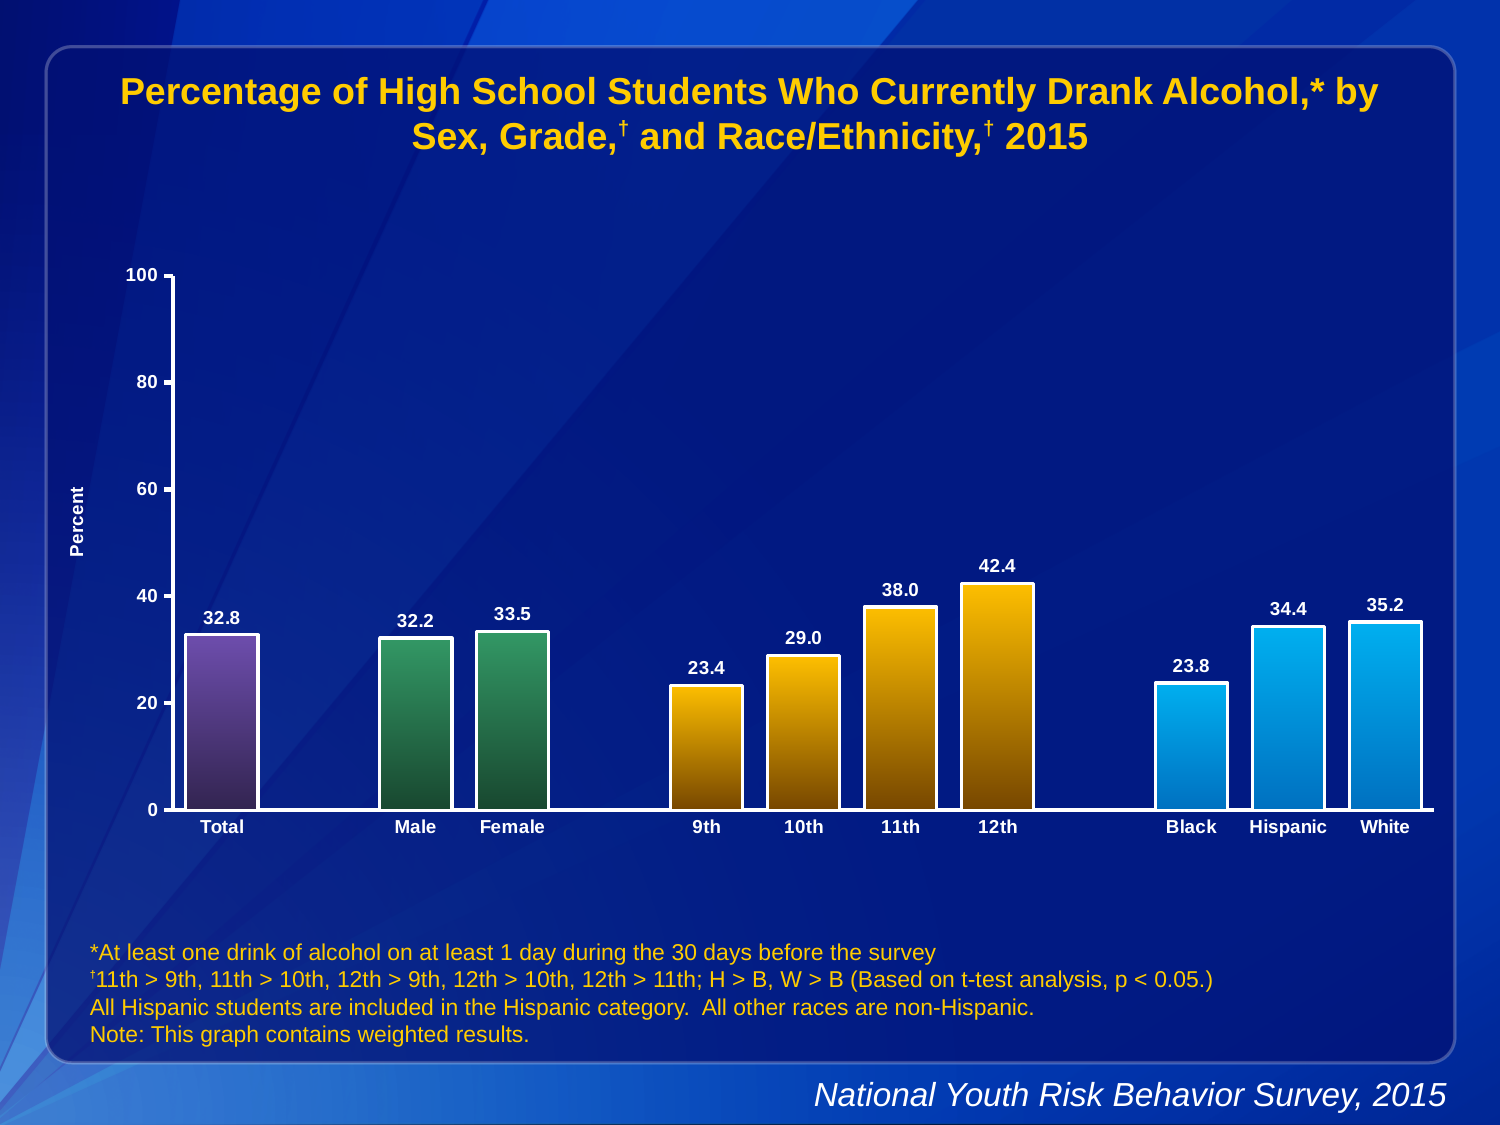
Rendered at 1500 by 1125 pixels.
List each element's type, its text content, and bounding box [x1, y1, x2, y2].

text_box National Youth Risk Behavior Survey, 2015 [637, 1065, 1463, 1125]
text_box Percentage of High School Students Who Currently Drank Alcohol,* by Sex, Grade,† and Race/Ethnicity,† 2015 [74, 59, 1425, 165]
chart [37, 252, 1463, 851]
picture [0, 0, 1500, 1125]
text_box *At least one drink of alcohol on at least 1 day during the 30 days before the survey †11th > 9th, 11th > 10th, 12th > 9th, 12th > 10th, 12th > 11th; H > B, W > B (Based on t-test analysis, p < 0.05.) All Hispanic students are included in the Hispanic category. All other races are non-Hispanic. Note: This graph contains weighted results. [74, 930, 1425, 1055]
